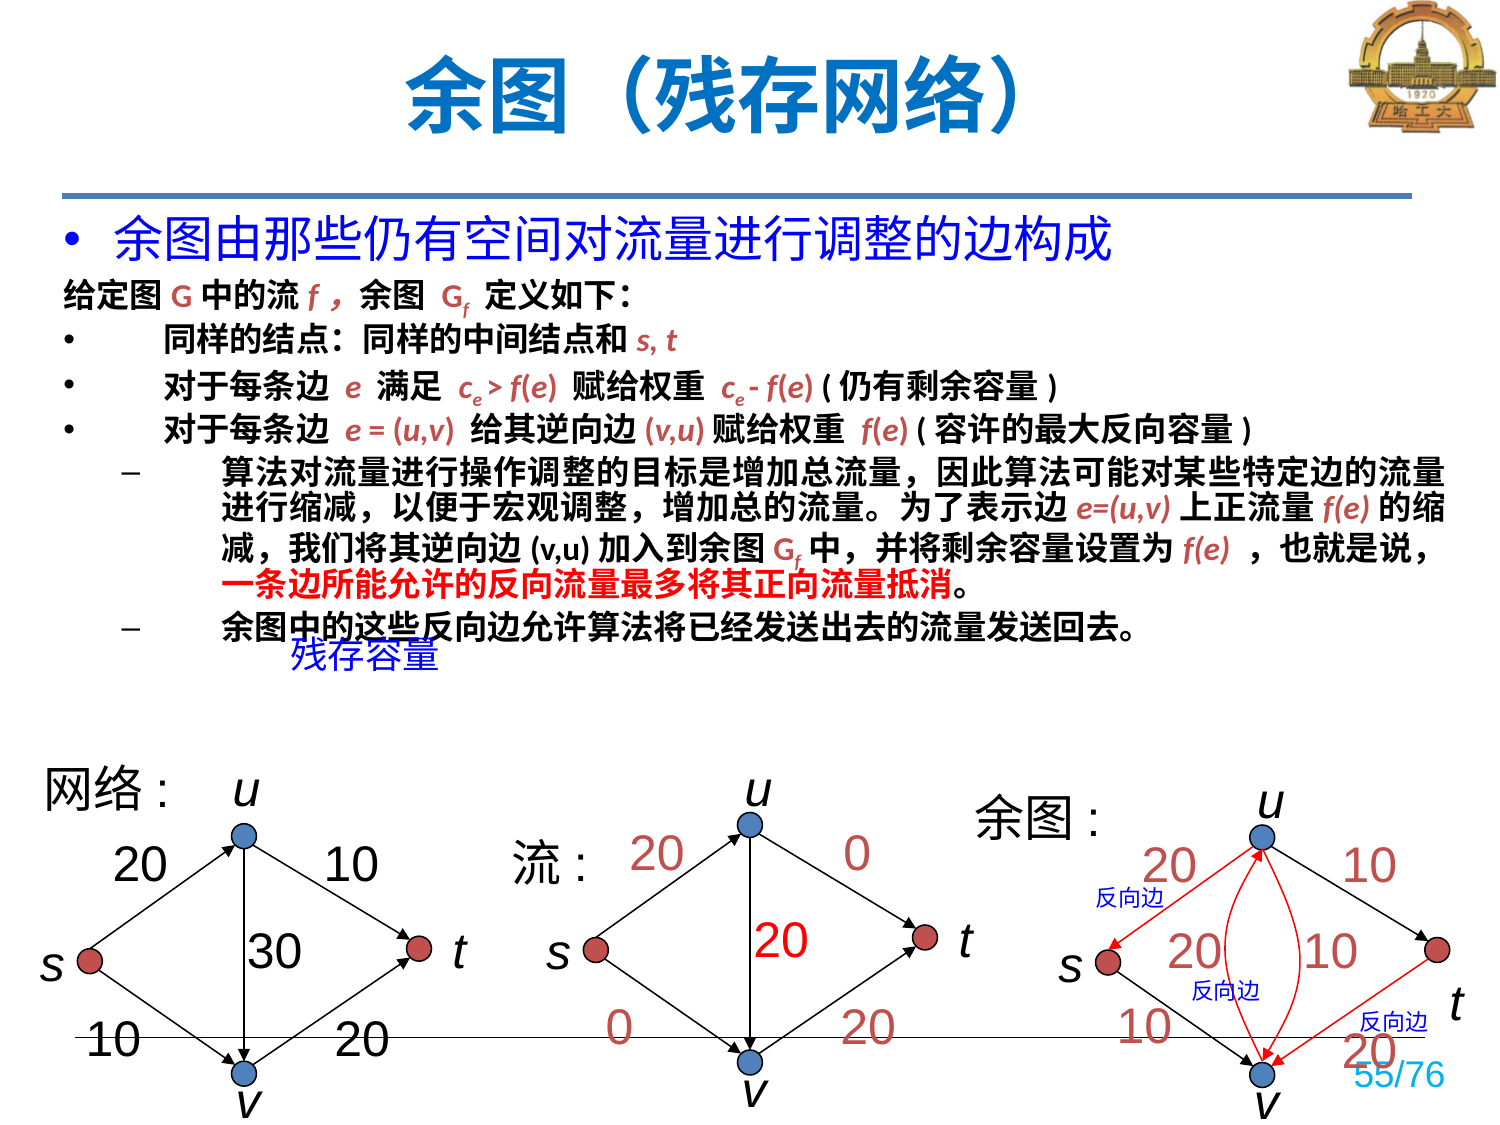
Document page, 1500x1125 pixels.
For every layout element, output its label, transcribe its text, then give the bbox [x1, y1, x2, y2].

text_box 流: [497, 823, 525, 899]
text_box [1042, 760, 1479, 1088]
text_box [24, 748, 482, 1087]
text_box 余图: [991, 778, 1037, 854]
title 余图（残存网络） [62, 7, 1413, 178]
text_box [530, 748, 988, 1125]
text_box 余图由那些仍有空间对流量进行调整的边构成 给定图G中的流f，余图 Gf 定义如下： 同样的结点：同样的中间结点和s, t 对于每条边 e 满足 ce > f(e) 赋给权重 ce - f(e) (仍有剩余容量) 对于每条边 e = (u,v) 给其逆向边(v,u)赋给权重 f(e) (容许的最大反向容量) 算法对流量进行操作调整的目标是增加总流量，因此算法可能对某些特定边的流量进行缩减，以便于宏观调整，增加总的流量。为了表示边e=(u,v)上正流量f(e)的缩减，我们将其逆向边(v,u)加入到余图Gf中，并将剩余容量设置为f(e) ，也就是说，一条边所能允许的反向流量最多将其正向流量抵消。 余图中的这些反向边允许算法将已经发送出去的流量发送回去。 [48, 207, 1461, 661]
text_box v [1239, 1096, 1294, 1125]
picture [1340, 0, 1500, 138]
text_box v [220, 1096, 276, 1125]
